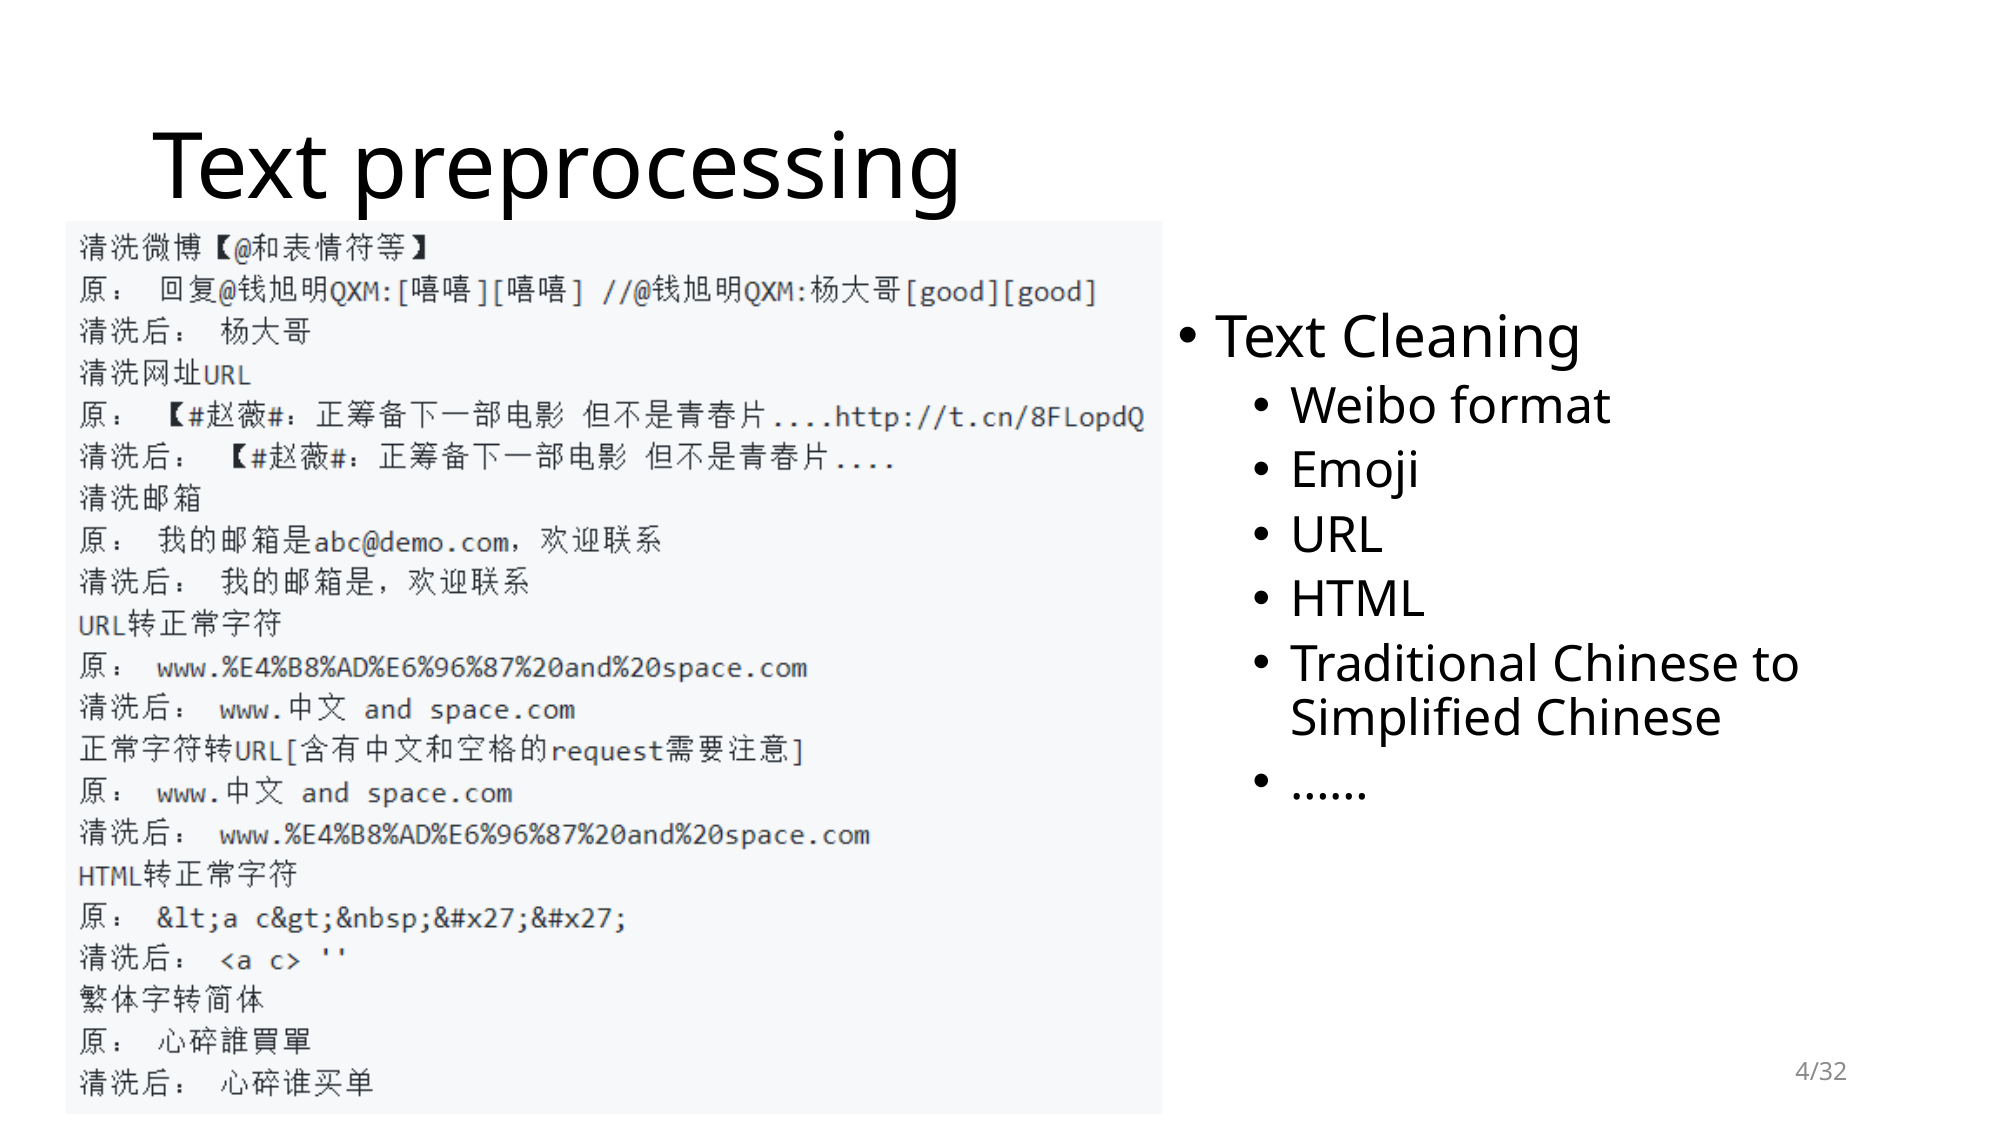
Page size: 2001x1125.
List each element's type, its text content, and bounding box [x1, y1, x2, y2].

slide_number 4/32 [1412, 1042, 1863, 1103]
picture [65, 221, 1163, 1114]
title Text preprocessing [137, 59, 1863, 278]
list Text Cleaning Weibo format Emoji URL HTML Traditional Chinese to Simplified Chinese …… [1163, 299, 1863, 1014]
